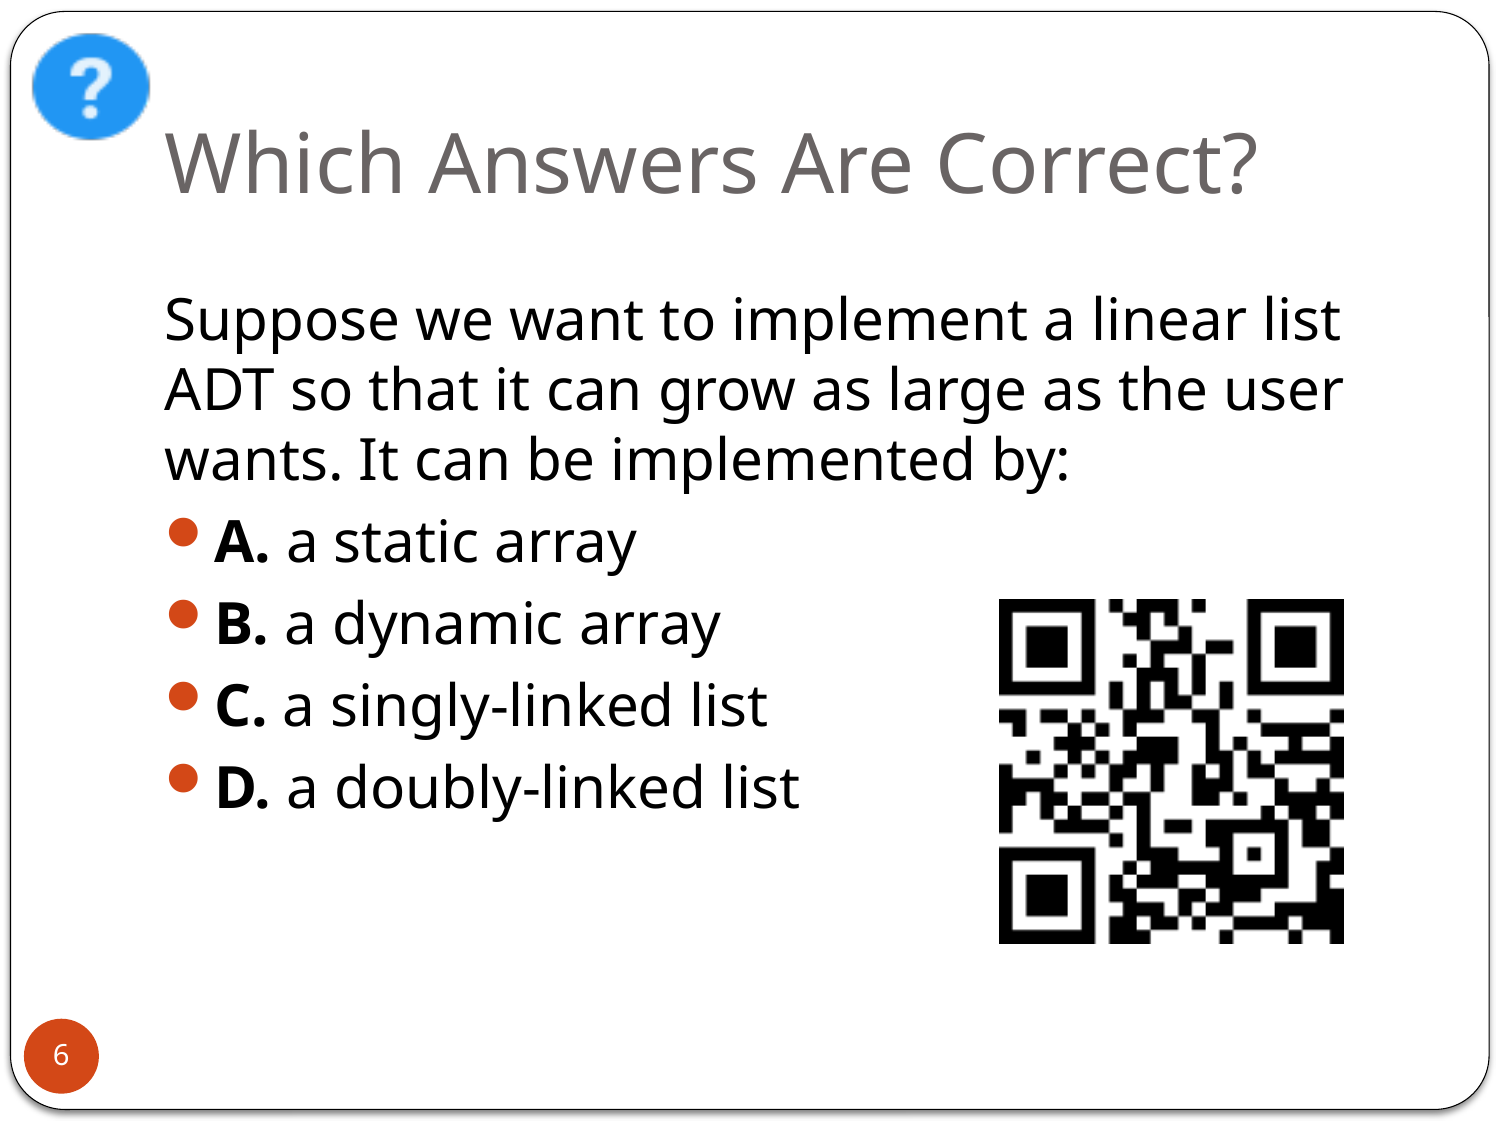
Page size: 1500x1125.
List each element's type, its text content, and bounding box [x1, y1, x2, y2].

slide_number 6 [23, 1018, 99, 1094]
title Which Answers Are Correct? [150, 45, 1425, 225]
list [27, 24, 163, 153]
picture [999, 599, 1344, 944]
text_box Suppose we want to implement a linear list ADT so that it can grow as large as the user wants. It can be implemented by: A. a static array B. a dynamic array C. a singly-linked list D. a doubly-linked list [149, 275, 1425, 988]
